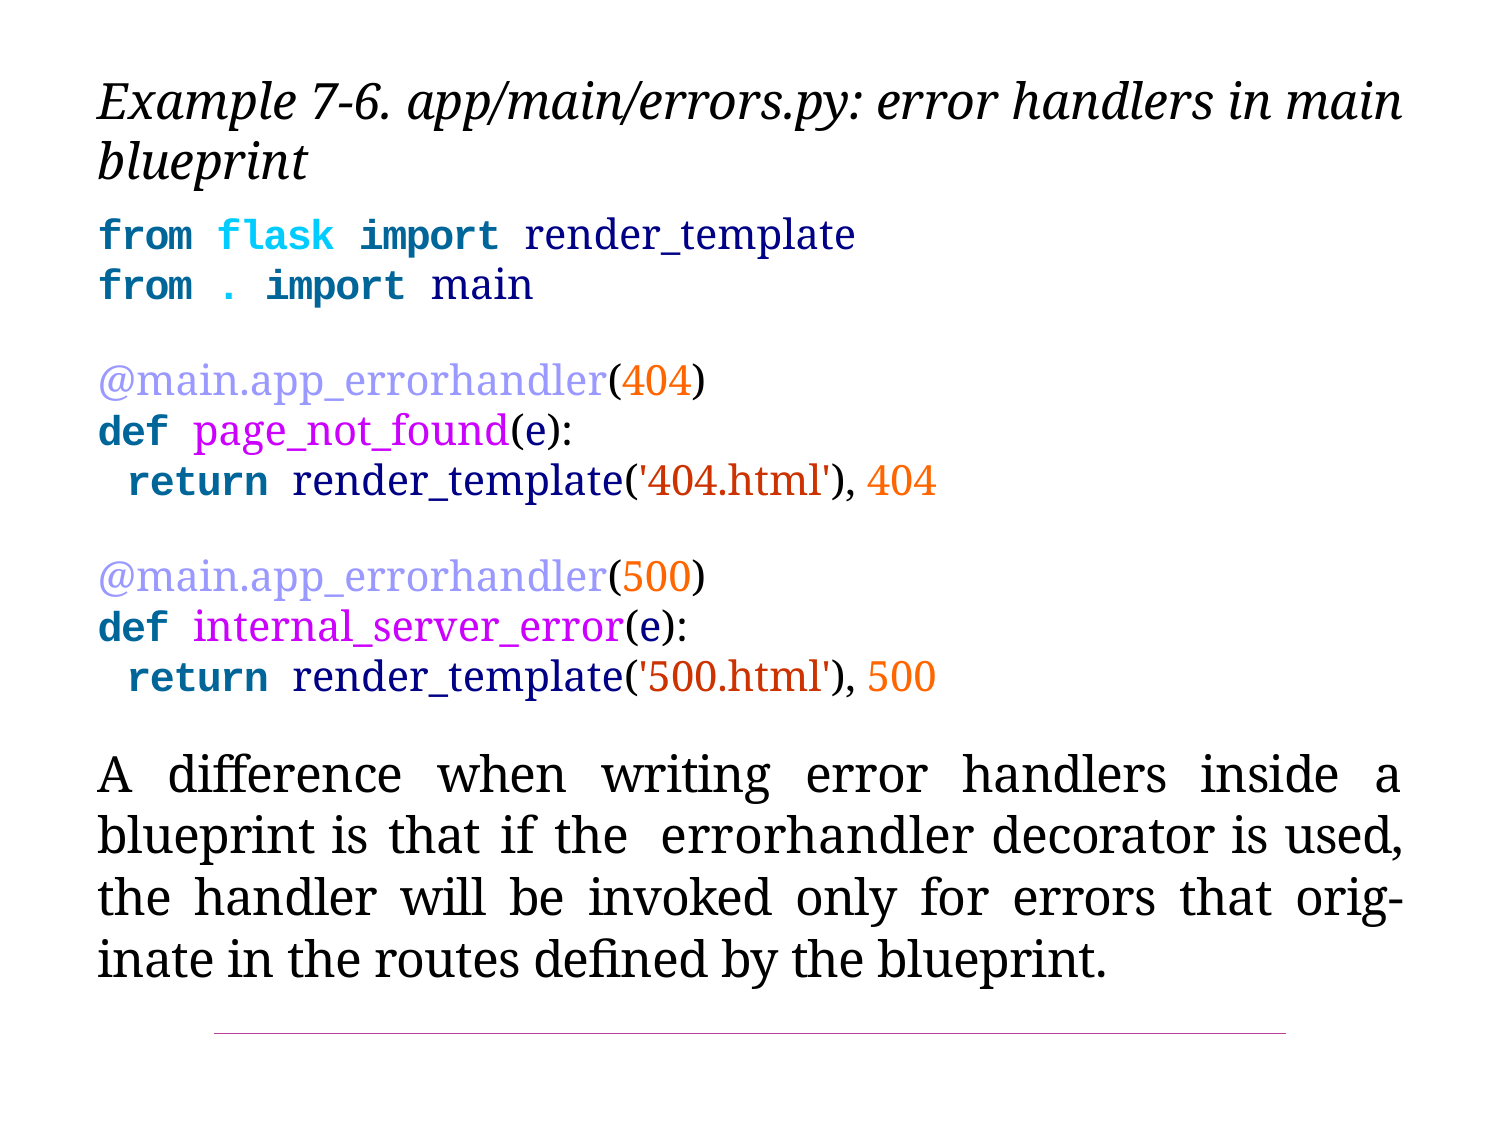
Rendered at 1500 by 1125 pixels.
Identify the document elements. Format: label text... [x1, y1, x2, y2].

text_box Example 7-6. app/main/errors.py: error handlers in main blueprint from flask import render_template from . import main @main.app_errorhandler(404) def page_not_found(e): return render_template('404.html'), 404 @main.app_errorhandler(500) def internal_server_error(e): return render_template('500.html'), 500 A difference when writing error handlers inside a blueprint is that if the errorhandler decorator is used, the handler will be invoked only for errors that orig‐ inate in the routes defined by the blueprint. [81, 62, 1419, 995]
